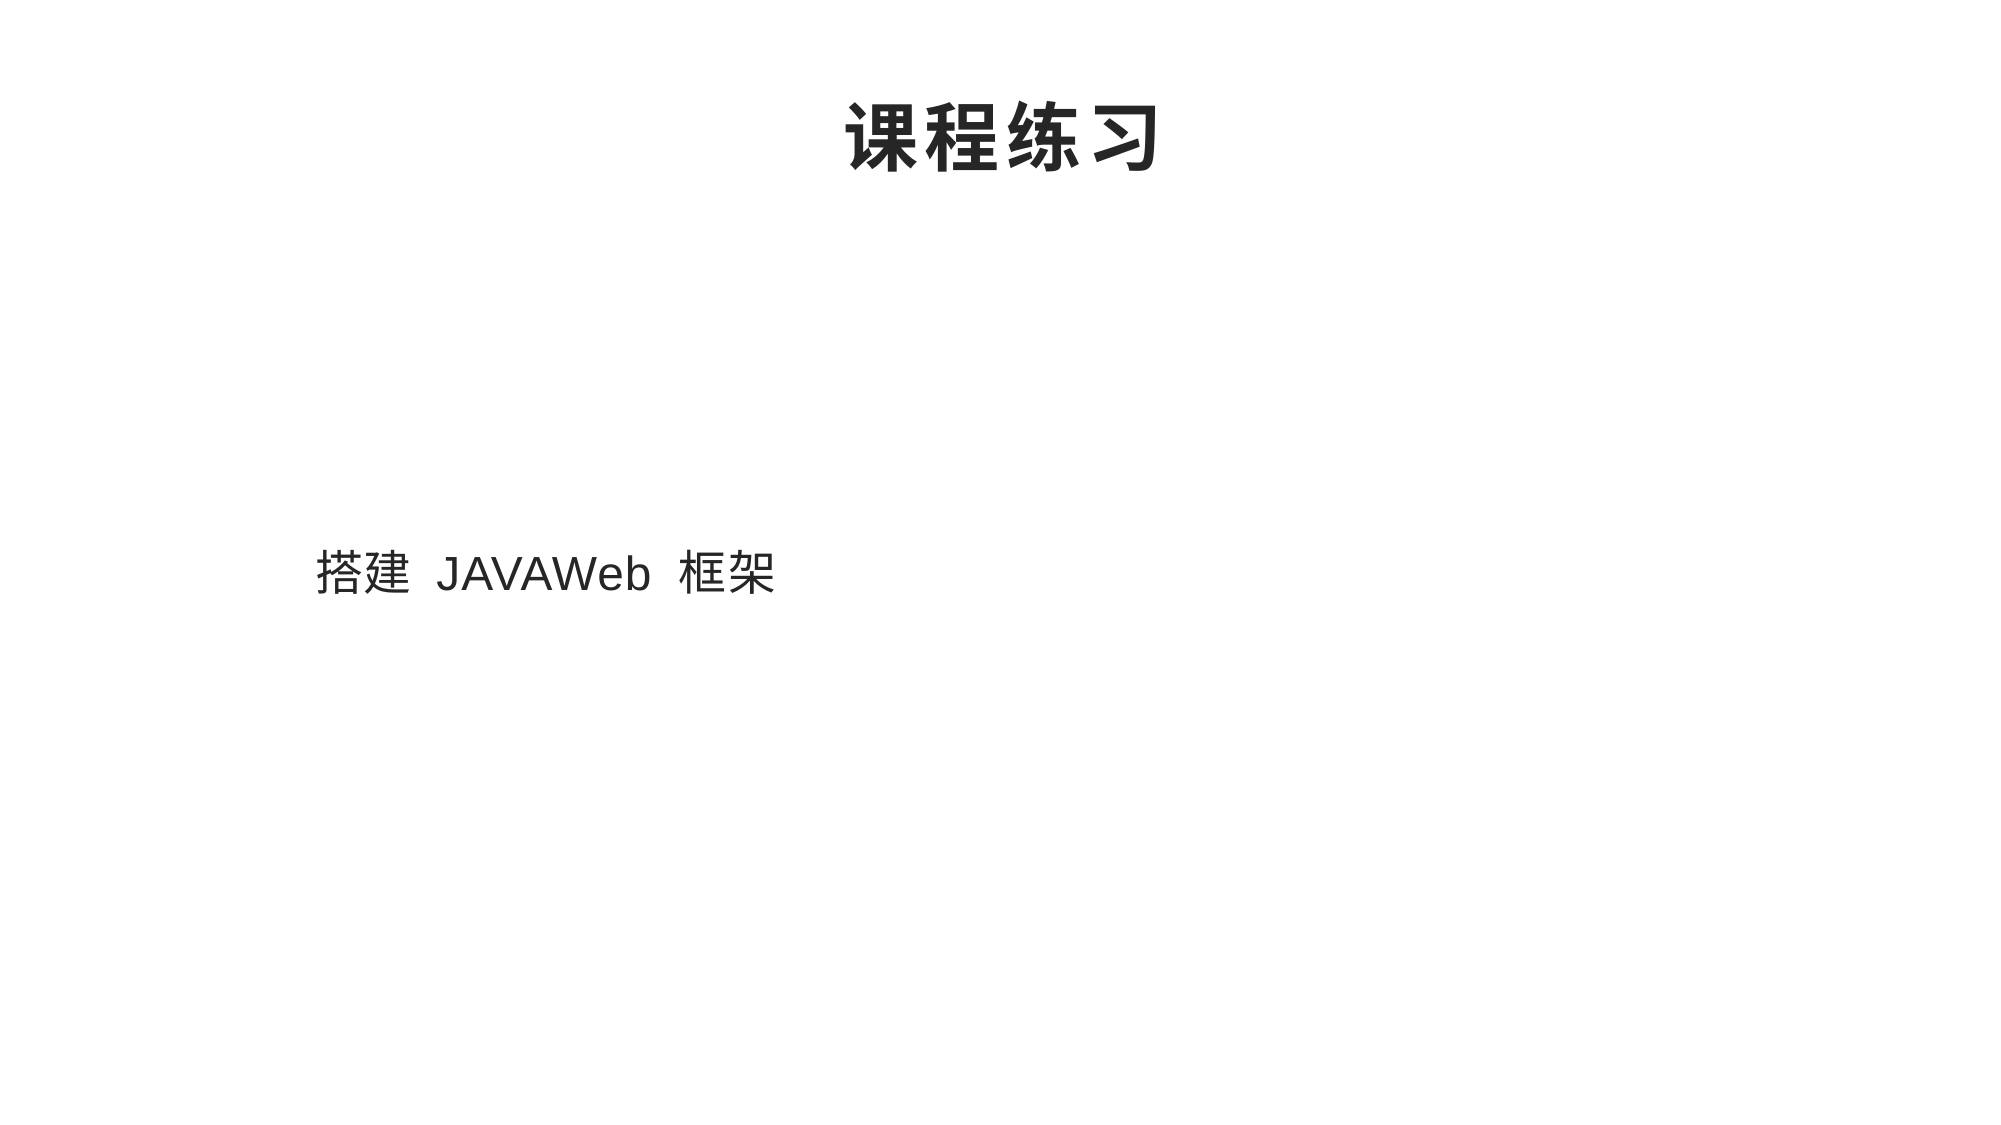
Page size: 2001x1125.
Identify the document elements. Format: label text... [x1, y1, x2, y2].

text_box 搭建 JAVAWeb 框架 [298, 243, 1702, 882]
text_box 课程练习 [712, 52, 1288, 187]
